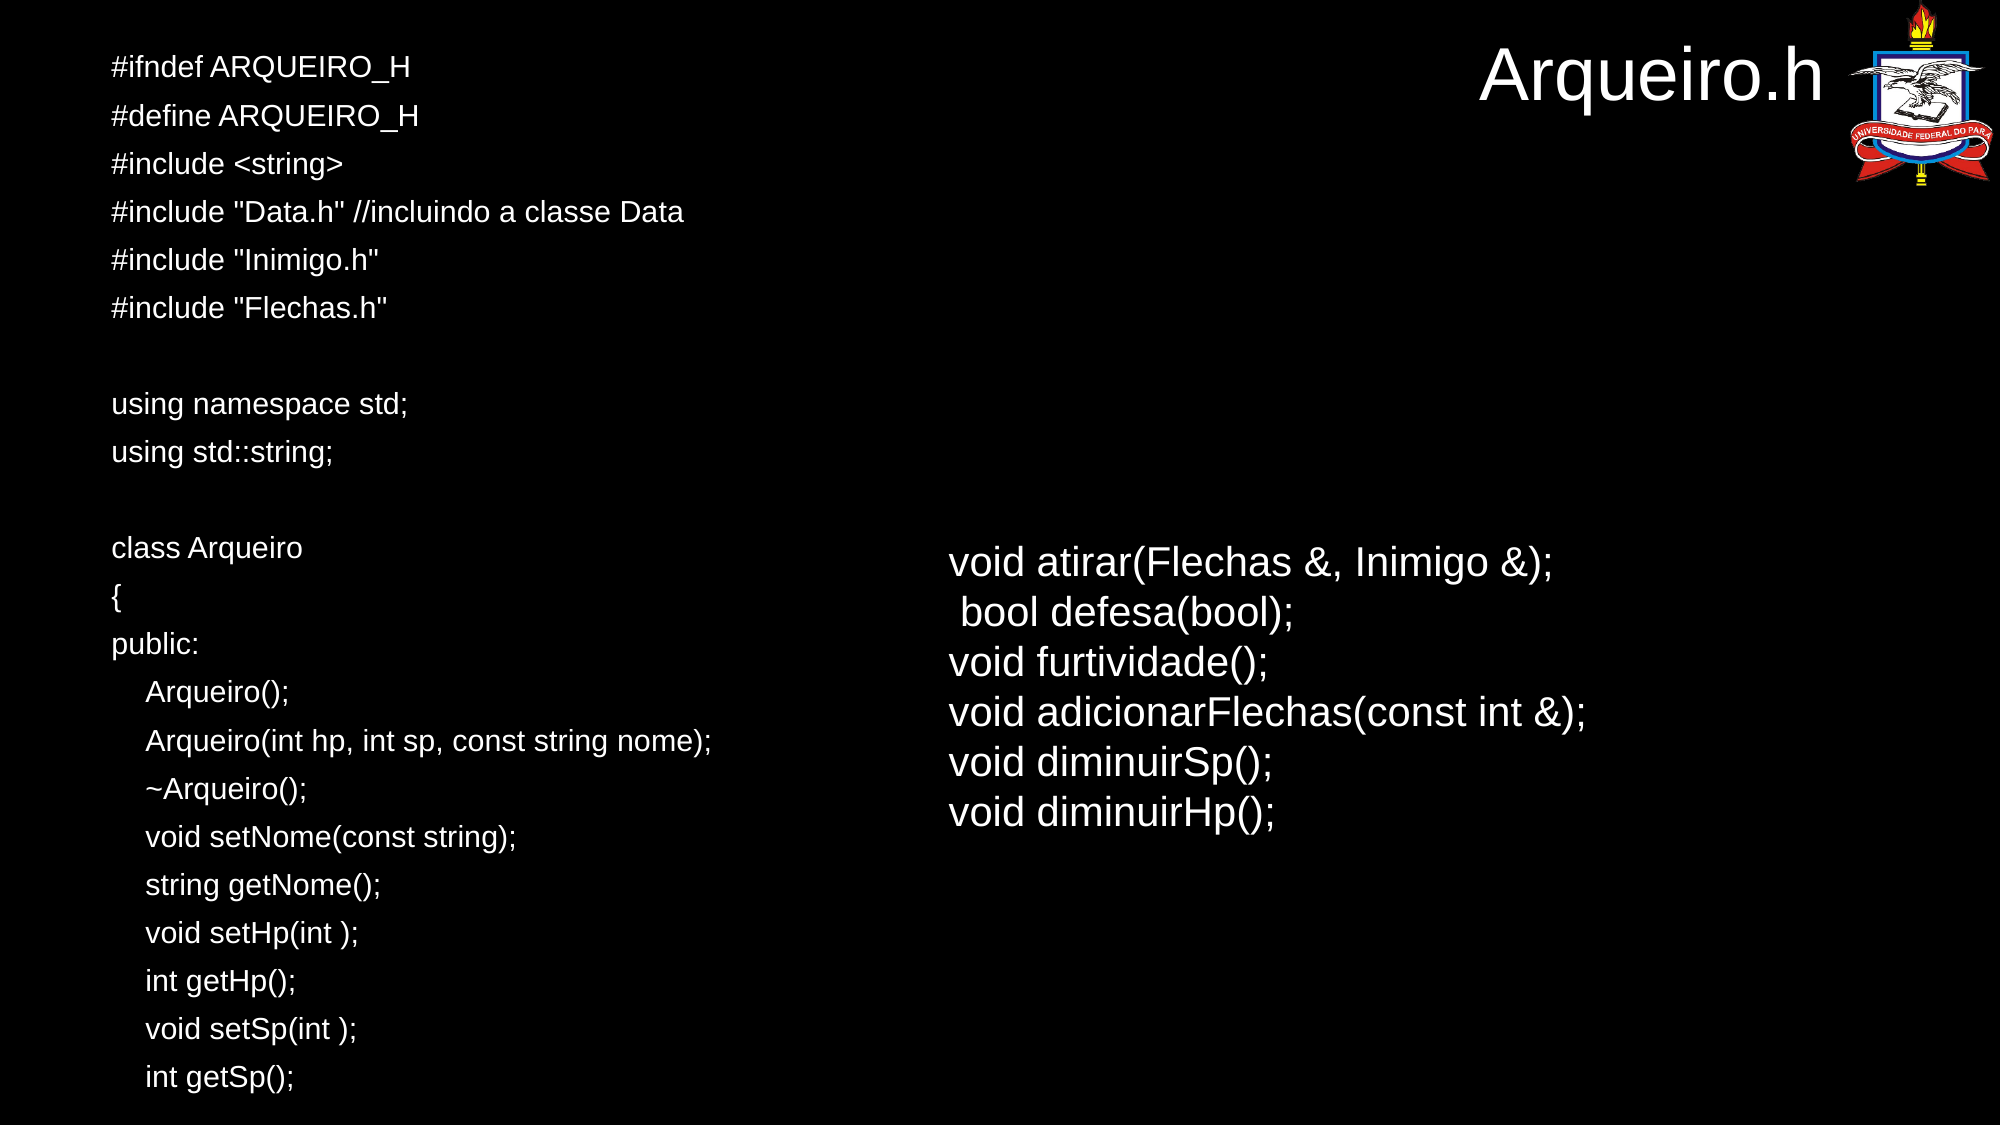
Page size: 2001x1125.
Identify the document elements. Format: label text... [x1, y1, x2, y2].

text_box void atirar(Flechas &, Inimigo &); bool defesa(bool); void furtividade(); void adicionarFlechas(const int &); void diminuirSp(); void diminuirHp(); [783, 527, 1737, 842]
list #ifndef ARQUEIRO_H #define ARQUEIRO_H #include <string> #include "Data.h" //incluindo a classe Data #include "Inimigo.h" #include "Flechas.h" using namespace std; using std::string; class Arqueiro { public: Arqueiro(); Arqueiro(int hp, int sp, const string nome); ~Arqueiro(); void setNome(const string); string getNome(); void setHp(int ); int getHp(); void setSp(int ); int getSp(); [96, 44, 970, 1105]
picture [1844, 0, 2000, 186]
title Arqueiro.h [1464, 0, 1844, 186]
